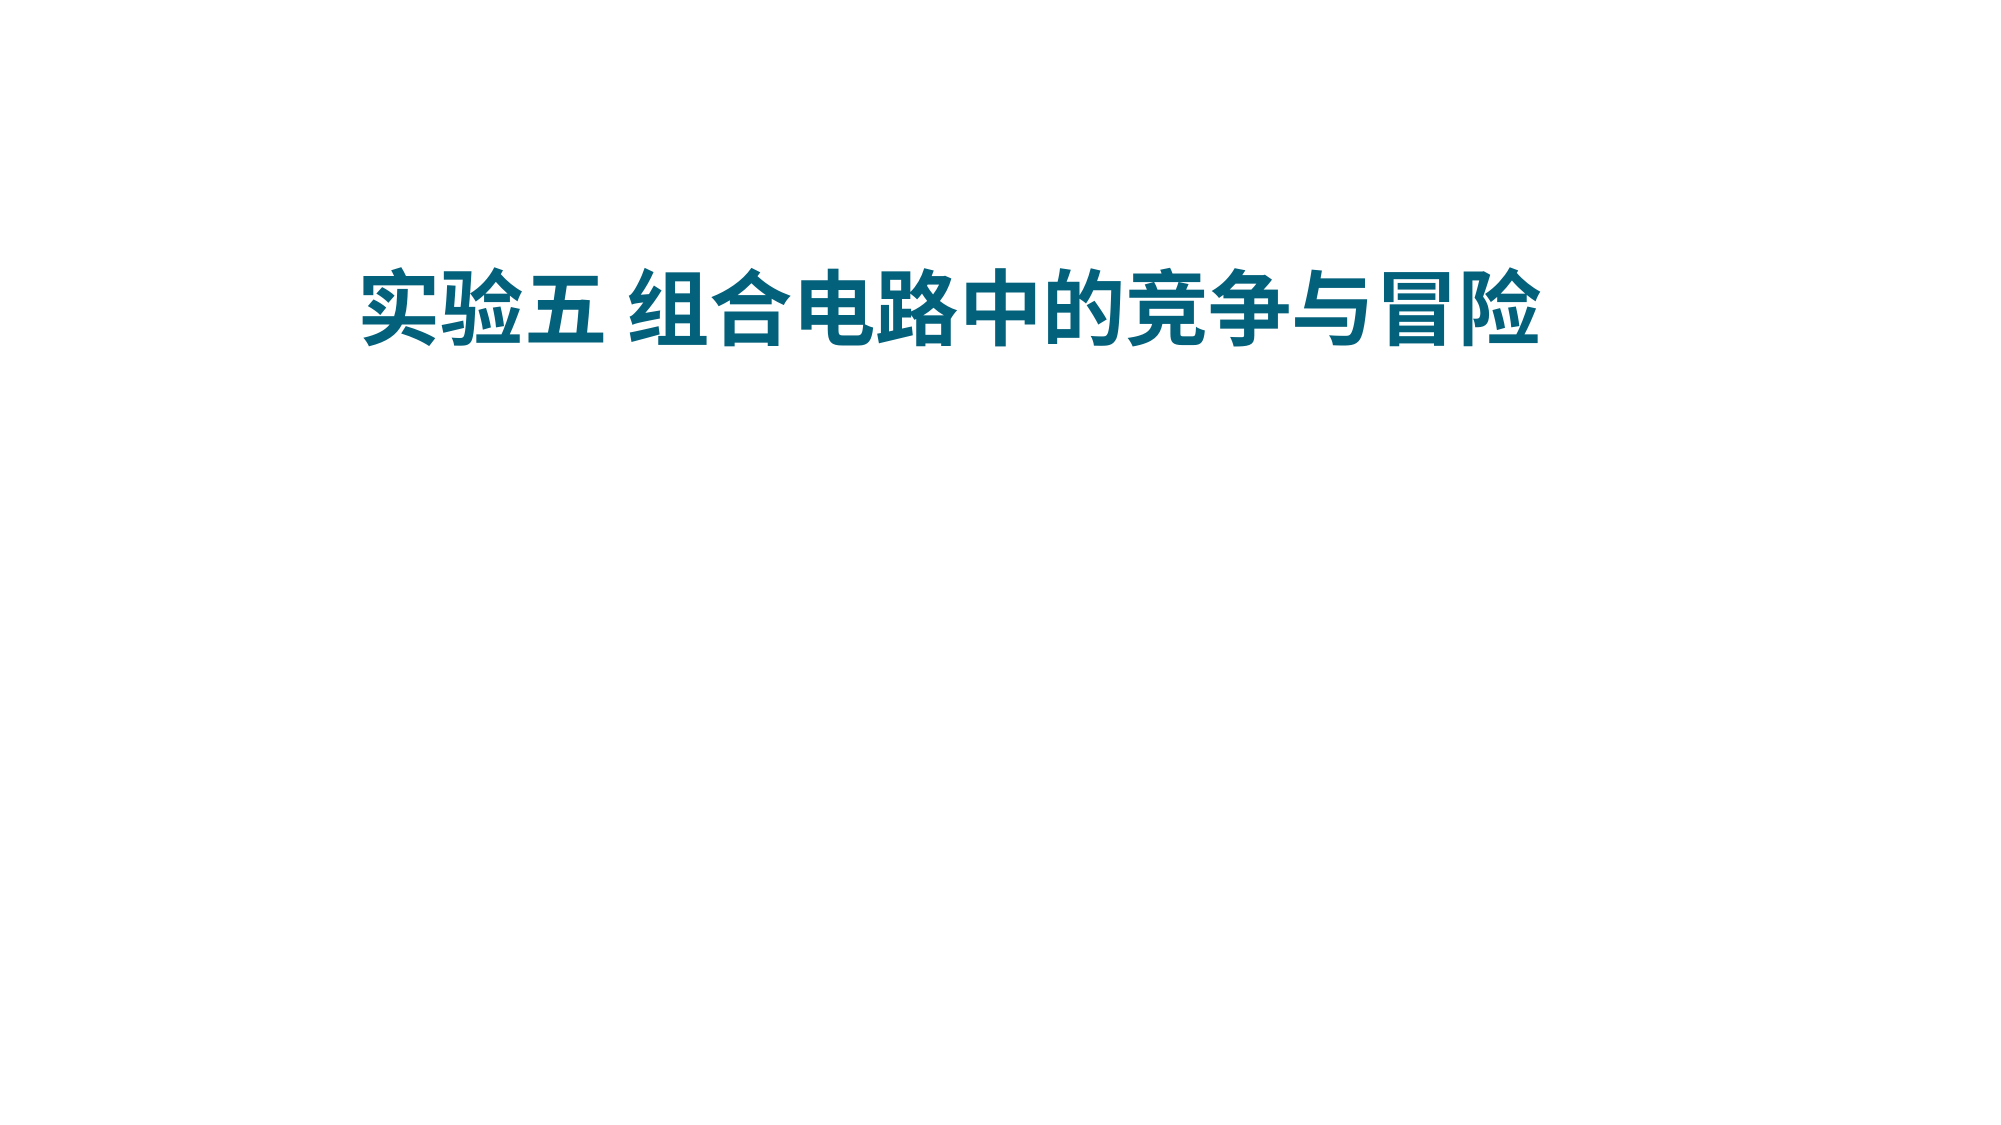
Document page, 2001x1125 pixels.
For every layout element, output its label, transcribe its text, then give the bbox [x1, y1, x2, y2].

text_box 实验五 组合电路中的竞争与冒险 [357, 169, 1708, 357]
